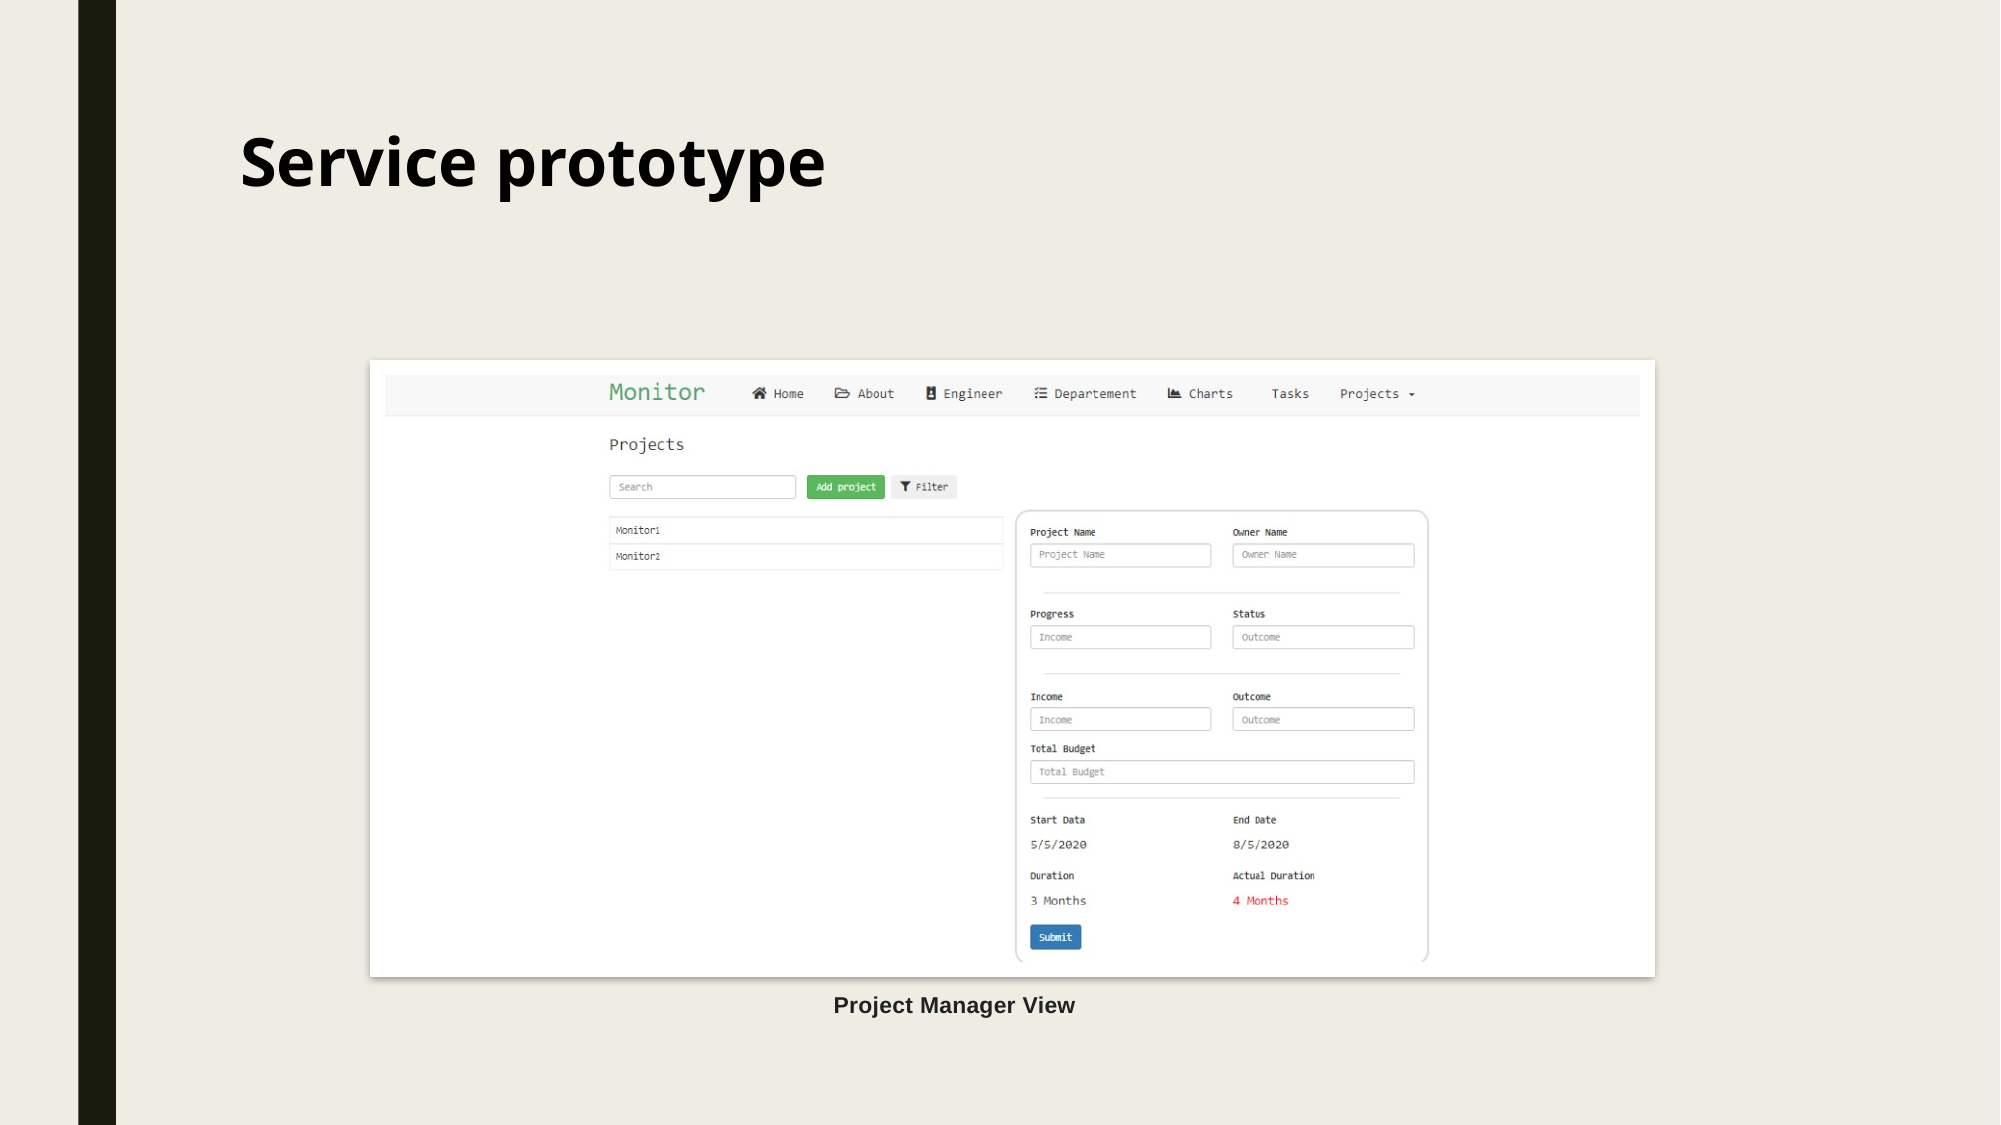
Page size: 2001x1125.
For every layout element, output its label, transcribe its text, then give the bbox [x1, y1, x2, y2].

title Service prototype [225, 112, 1800, 357]
text_box Project Manager View [654, 981, 1255, 1037]
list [384, 374, 1641, 963]
